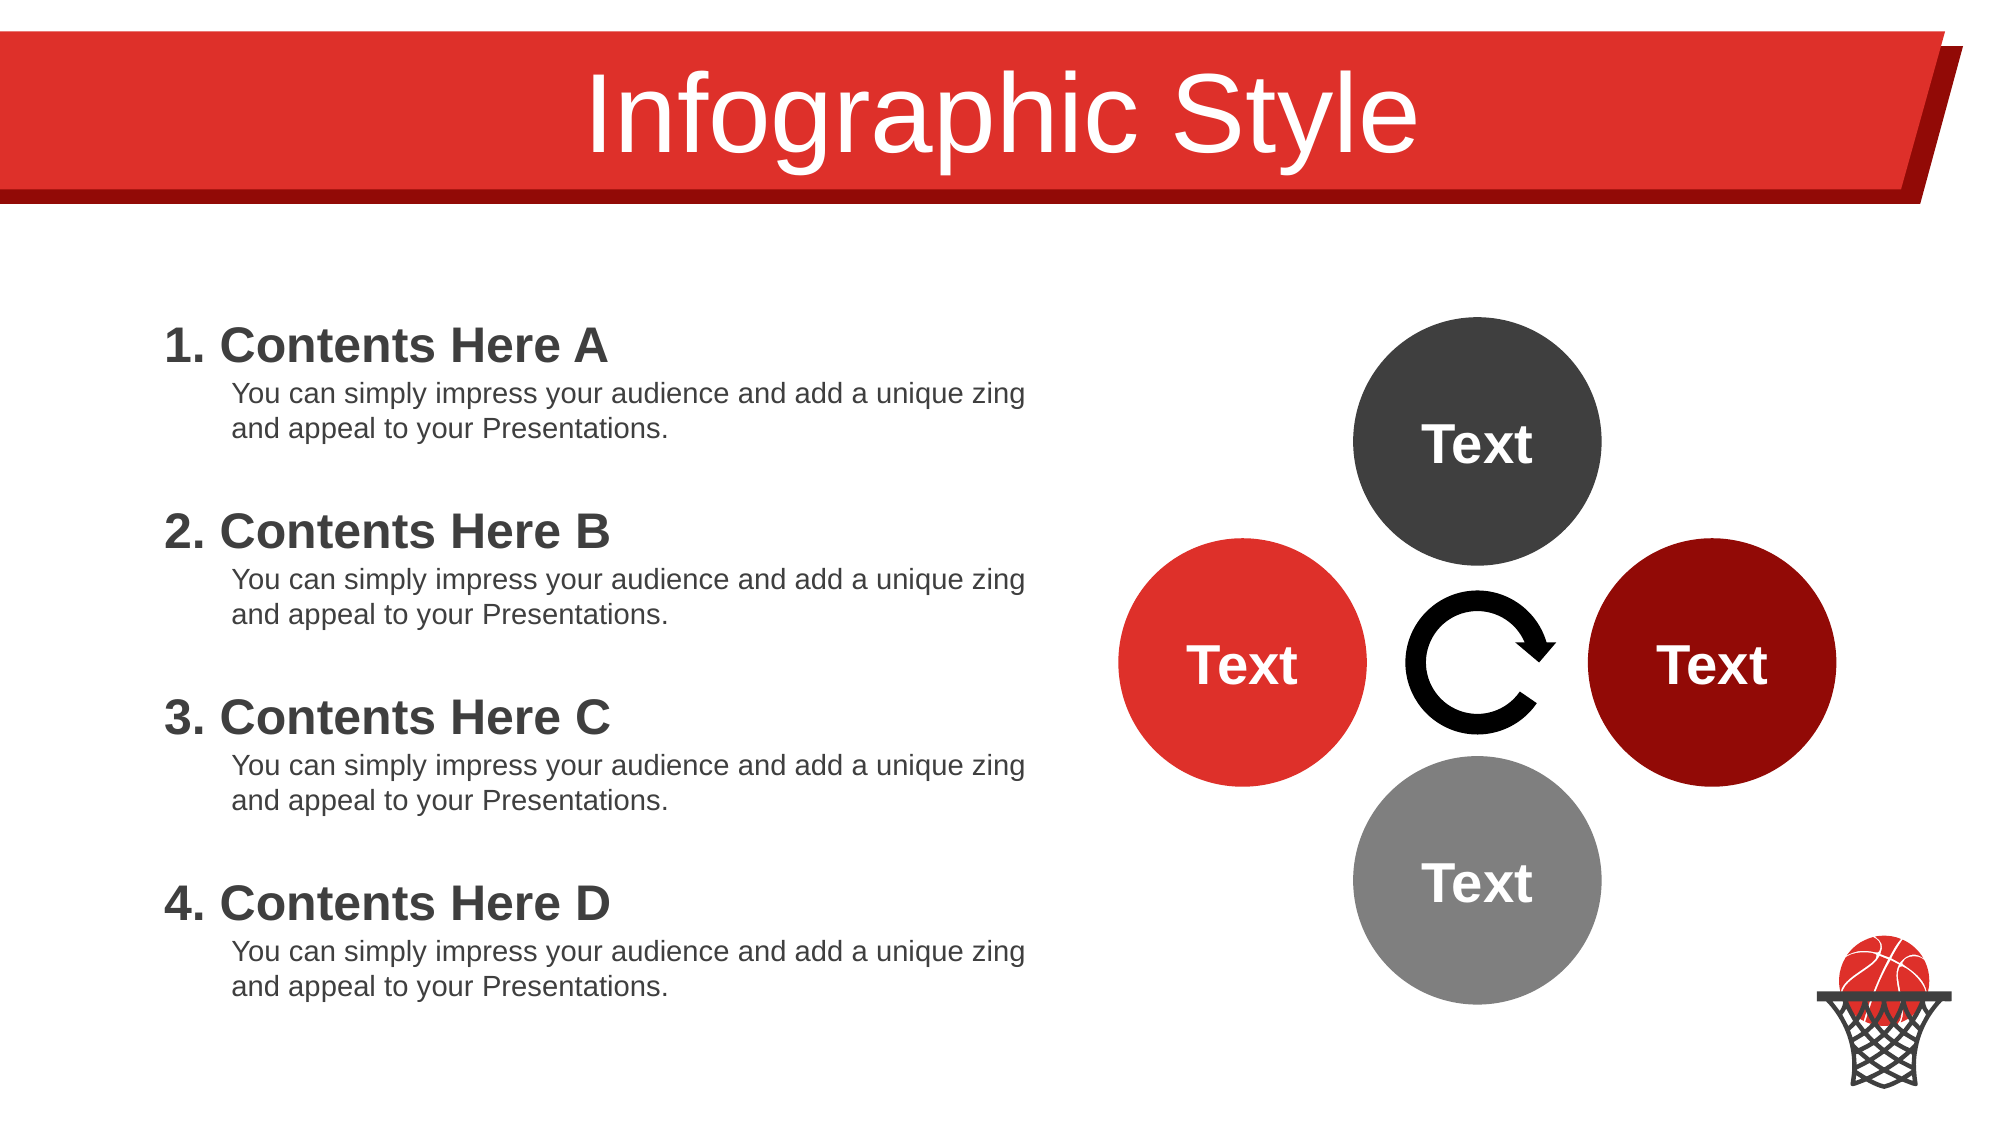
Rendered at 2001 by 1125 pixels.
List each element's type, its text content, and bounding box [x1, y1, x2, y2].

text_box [148, 490, 1056, 639]
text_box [148, 304, 1056, 453]
list Infographic Style [53, 52, 1952, 172]
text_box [148, 676, 1056, 825]
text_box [148, 862, 1056, 1011]
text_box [1118, 316, 1837, 1005]
